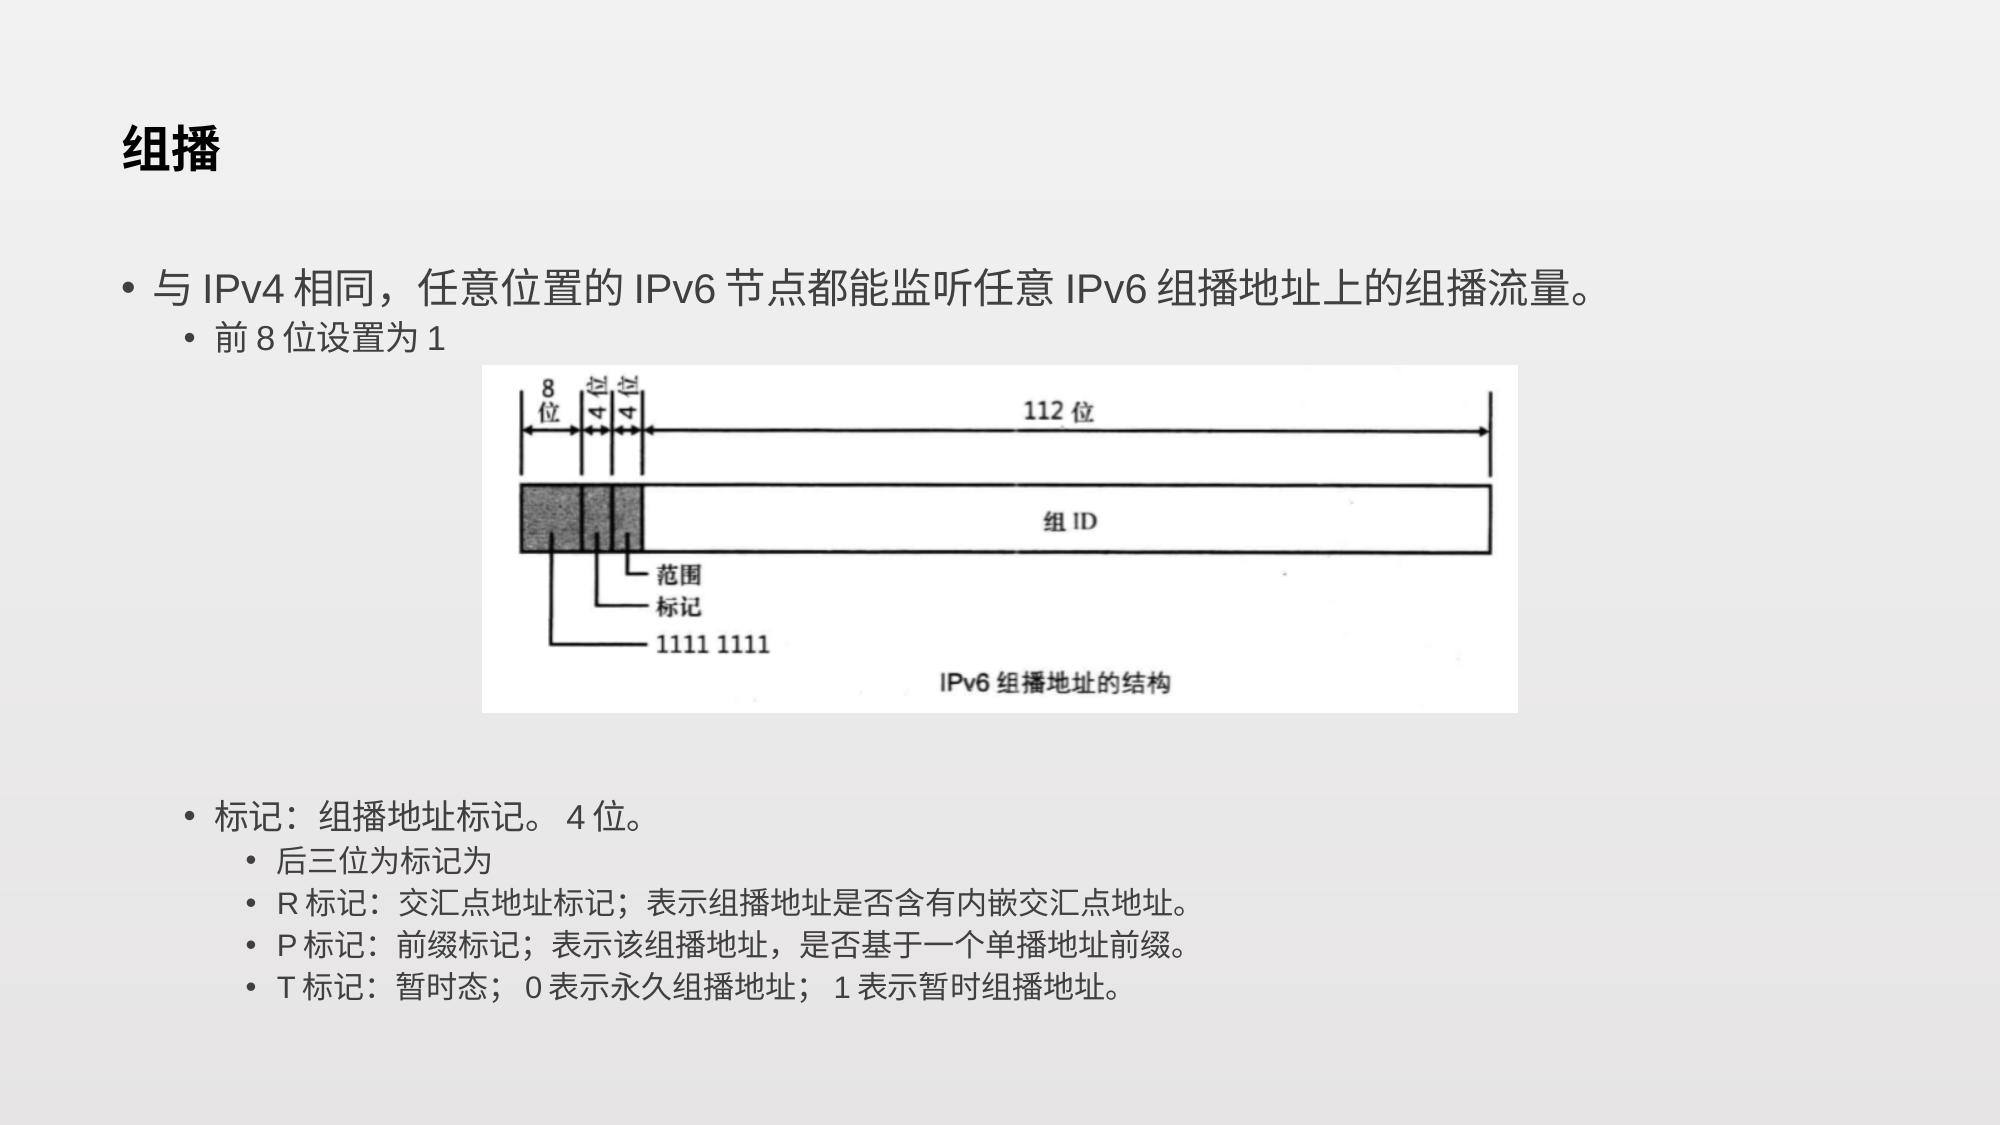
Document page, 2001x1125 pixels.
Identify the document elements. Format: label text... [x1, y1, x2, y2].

list 与IPv4相同，任意位置的IPv6节点都能监听任意IPv6组播地址上的组播流量。 前8位设置为1 标记：组播地址标记。4位。 后三位为标记为 R标记：交汇点地址标记；表示组播地址是否含有内嵌交汇点地址。 P标记：前缀标记；表示该组播地址，是否基于一个单播地址前缀。 T标记：暂时态；0表示永久组播地址；1表示暂时组播地址。 [106, 259, 1832, 1014]
picture [482, 365, 1518, 714]
title 组播 [106, 42, 1832, 259]
